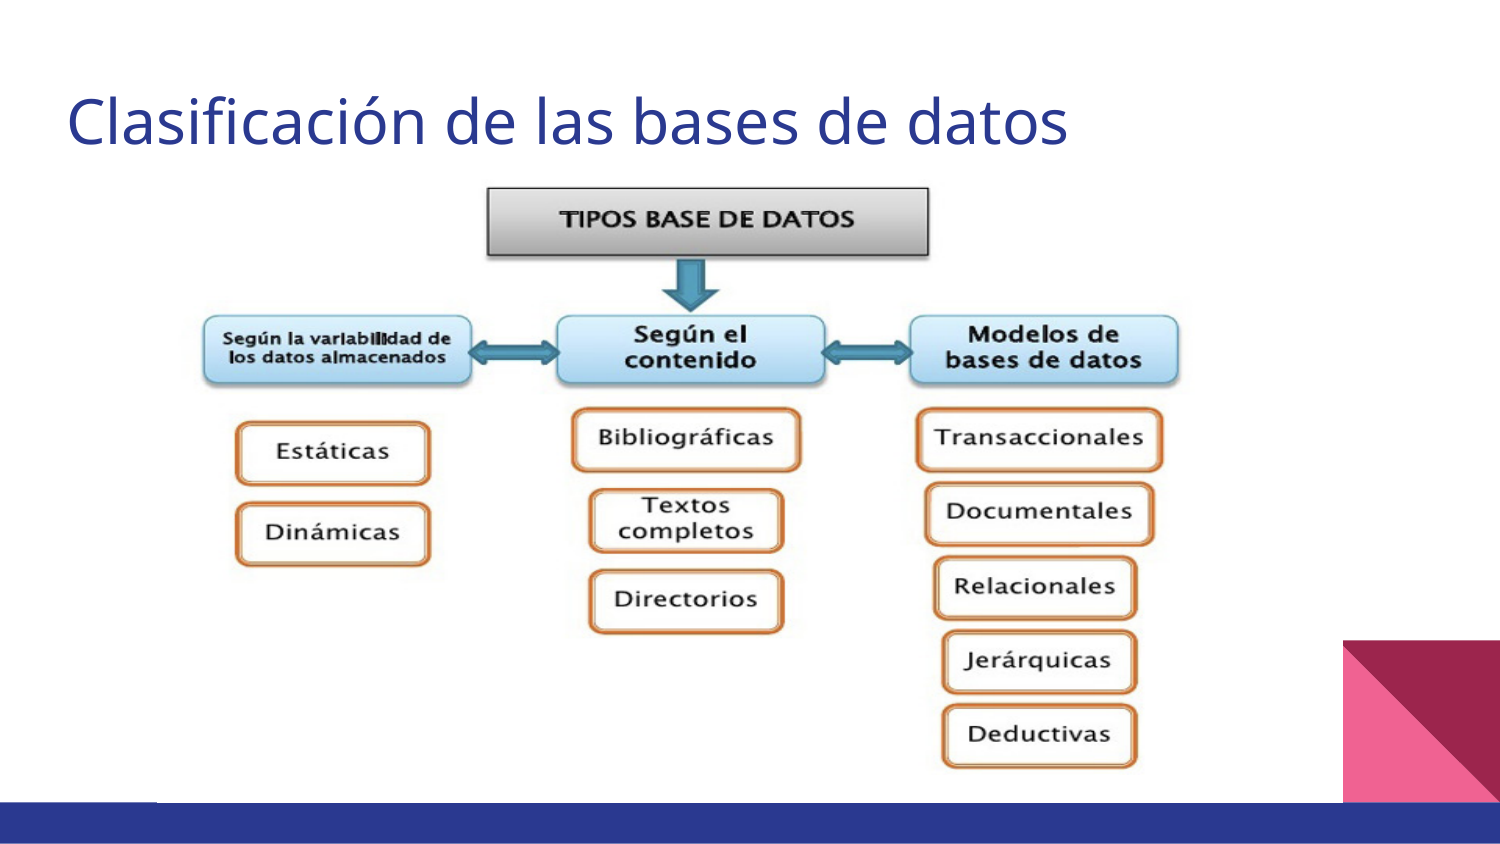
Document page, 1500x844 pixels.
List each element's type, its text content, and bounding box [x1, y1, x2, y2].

picture [156, 166, 1344, 803]
title Clasificación de las bases de datos [51, 67, 1449, 167]
